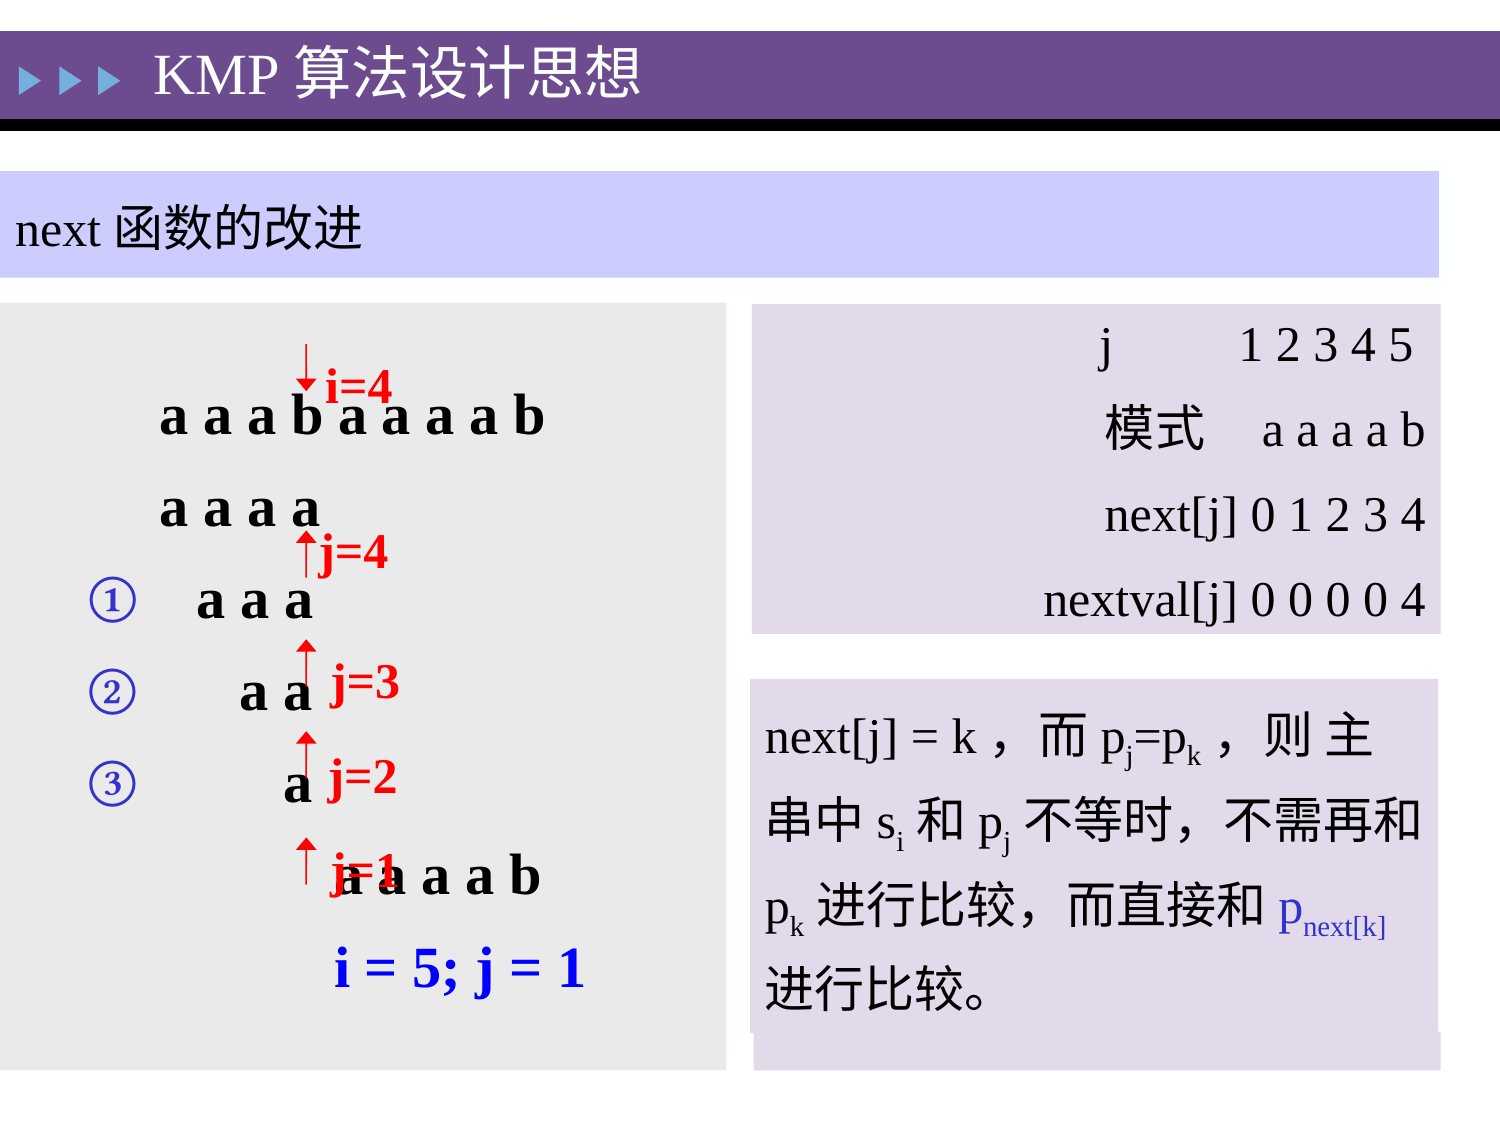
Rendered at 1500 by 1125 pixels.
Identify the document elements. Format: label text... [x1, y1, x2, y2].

text_box j=1 [329, 837, 406, 898]
text_box next[j] = k，而pj=pk，则 主串中si和pj不等时，不需再和pk进行比较，而直接和pnext[k]进行比较。 [750, 678, 1439, 1033]
text_box j 1 2 3 4 5 模式 a a a a b next[j] 0 1 2 3 4 nextval[j] 0 0 0 0 4 [751, 304, 1441, 634]
text_box j=2 [327, 743, 404, 804]
text_box [0, 302, 727, 1071]
text_box [295, 530, 317, 578]
list next函数的改进 [0, 171, 1439, 278]
text_box j=3 [329, 648, 406, 709]
text_box [753, 1031, 1441, 1071]
text_box [295, 837, 317, 885]
text_box [295, 731, 317, 779]
text_box a a a b a a a a b a a a a ① a a a ② a a ③ a a a a a b i = 5; j = 1 [58, 376, 614, 1008]
text_box [295, 639, 317, 687]
text_box [295, 343, 317, 392]
text_box KMP算法设计思想 [138, 29, 1191, 114]
text_box j=4 [318, 518, 394, 579]
text_box i=4 [325, 353, 401, 414]
